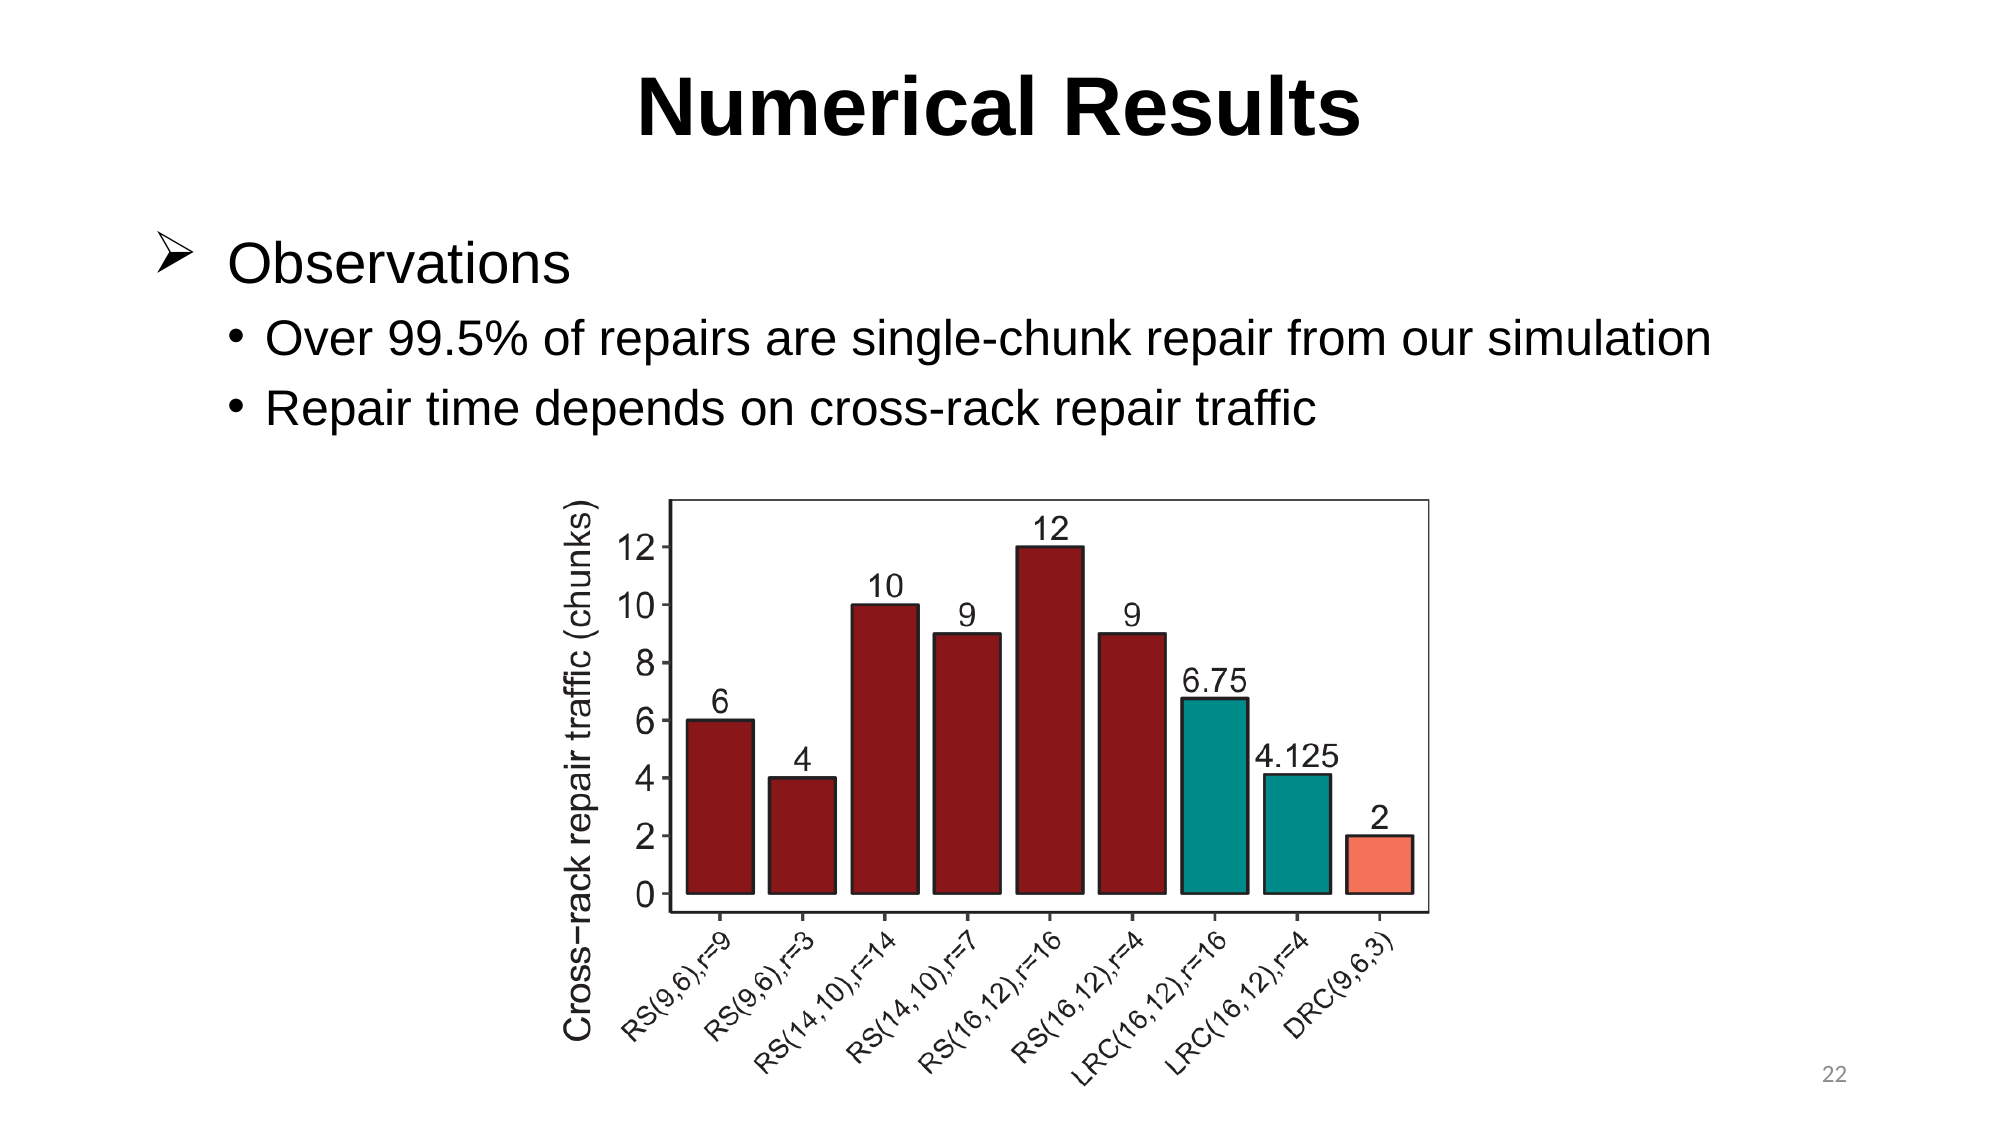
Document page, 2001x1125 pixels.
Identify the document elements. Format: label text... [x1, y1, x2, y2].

list Observations Over 99.5% of repairs are single-chunk repair from our simulation Repair time depends on cross-rack repair traffic [137, 217, 1863, 1043]
picture [541, 476, 1459, 1103]
slide_number 22 [1459, 1042, 1863, 1103]
title Numerical Results [137, 0, 1863, 217]
